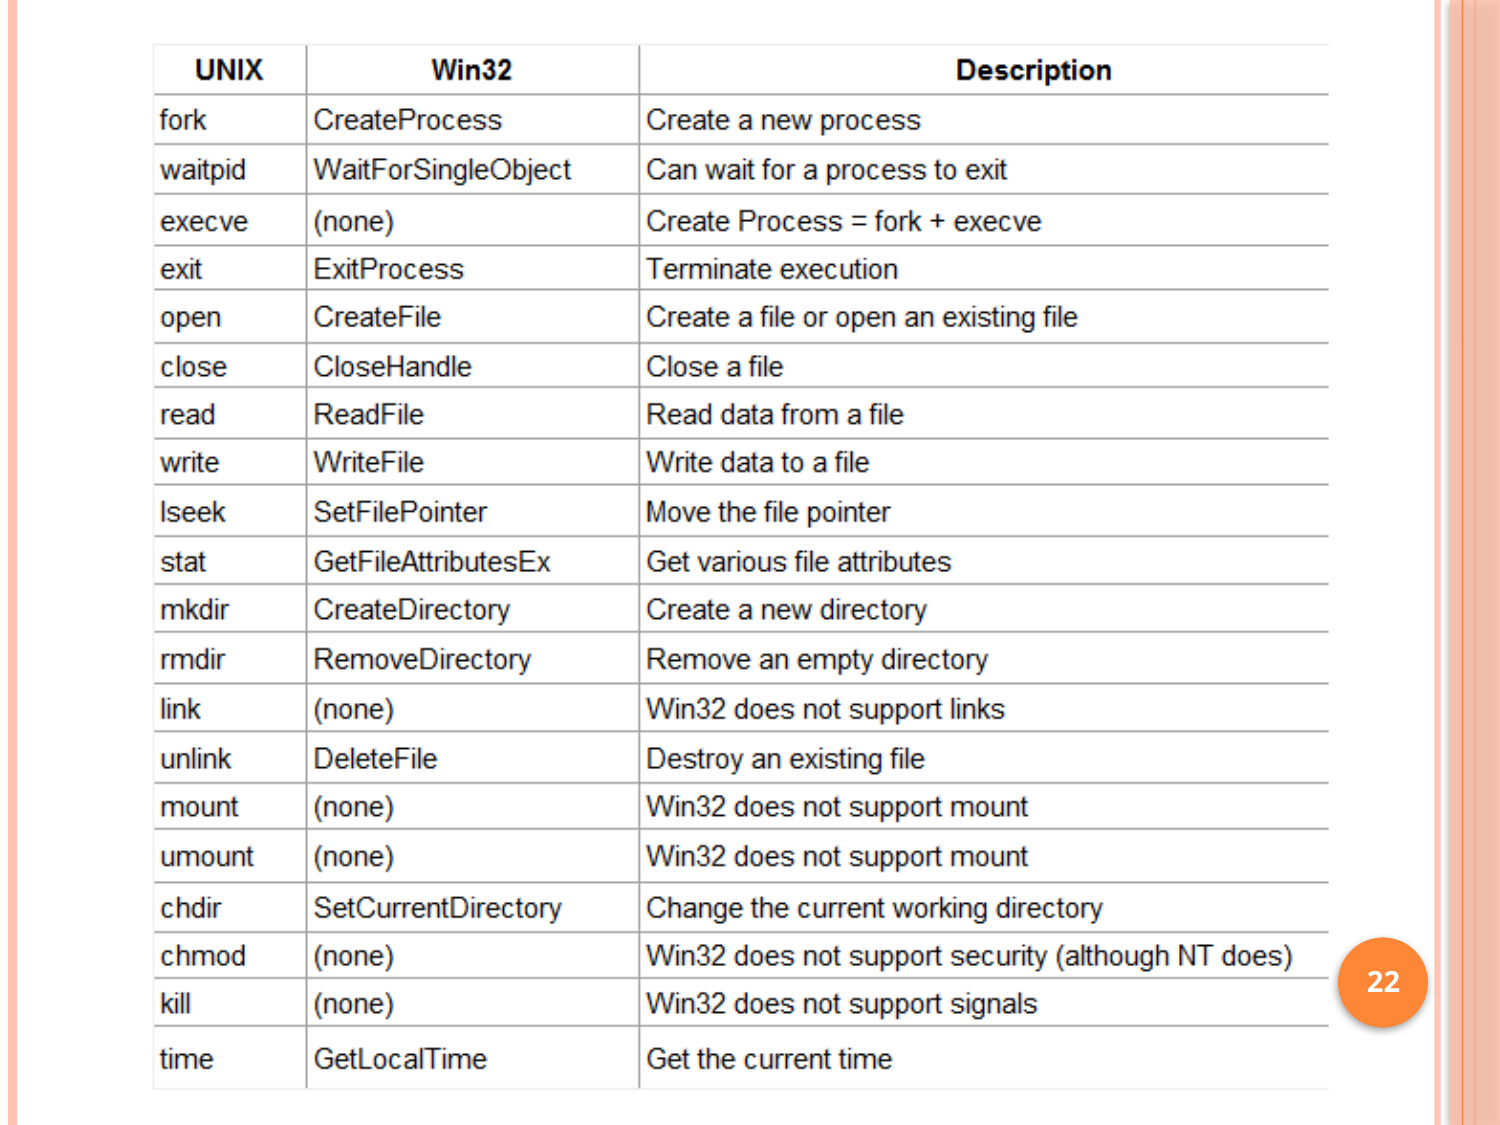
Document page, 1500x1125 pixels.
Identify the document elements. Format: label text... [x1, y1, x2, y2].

slide_number 22 [1336, 940, 1434, 1027]
picture [99, 30, 1330, 1101]
